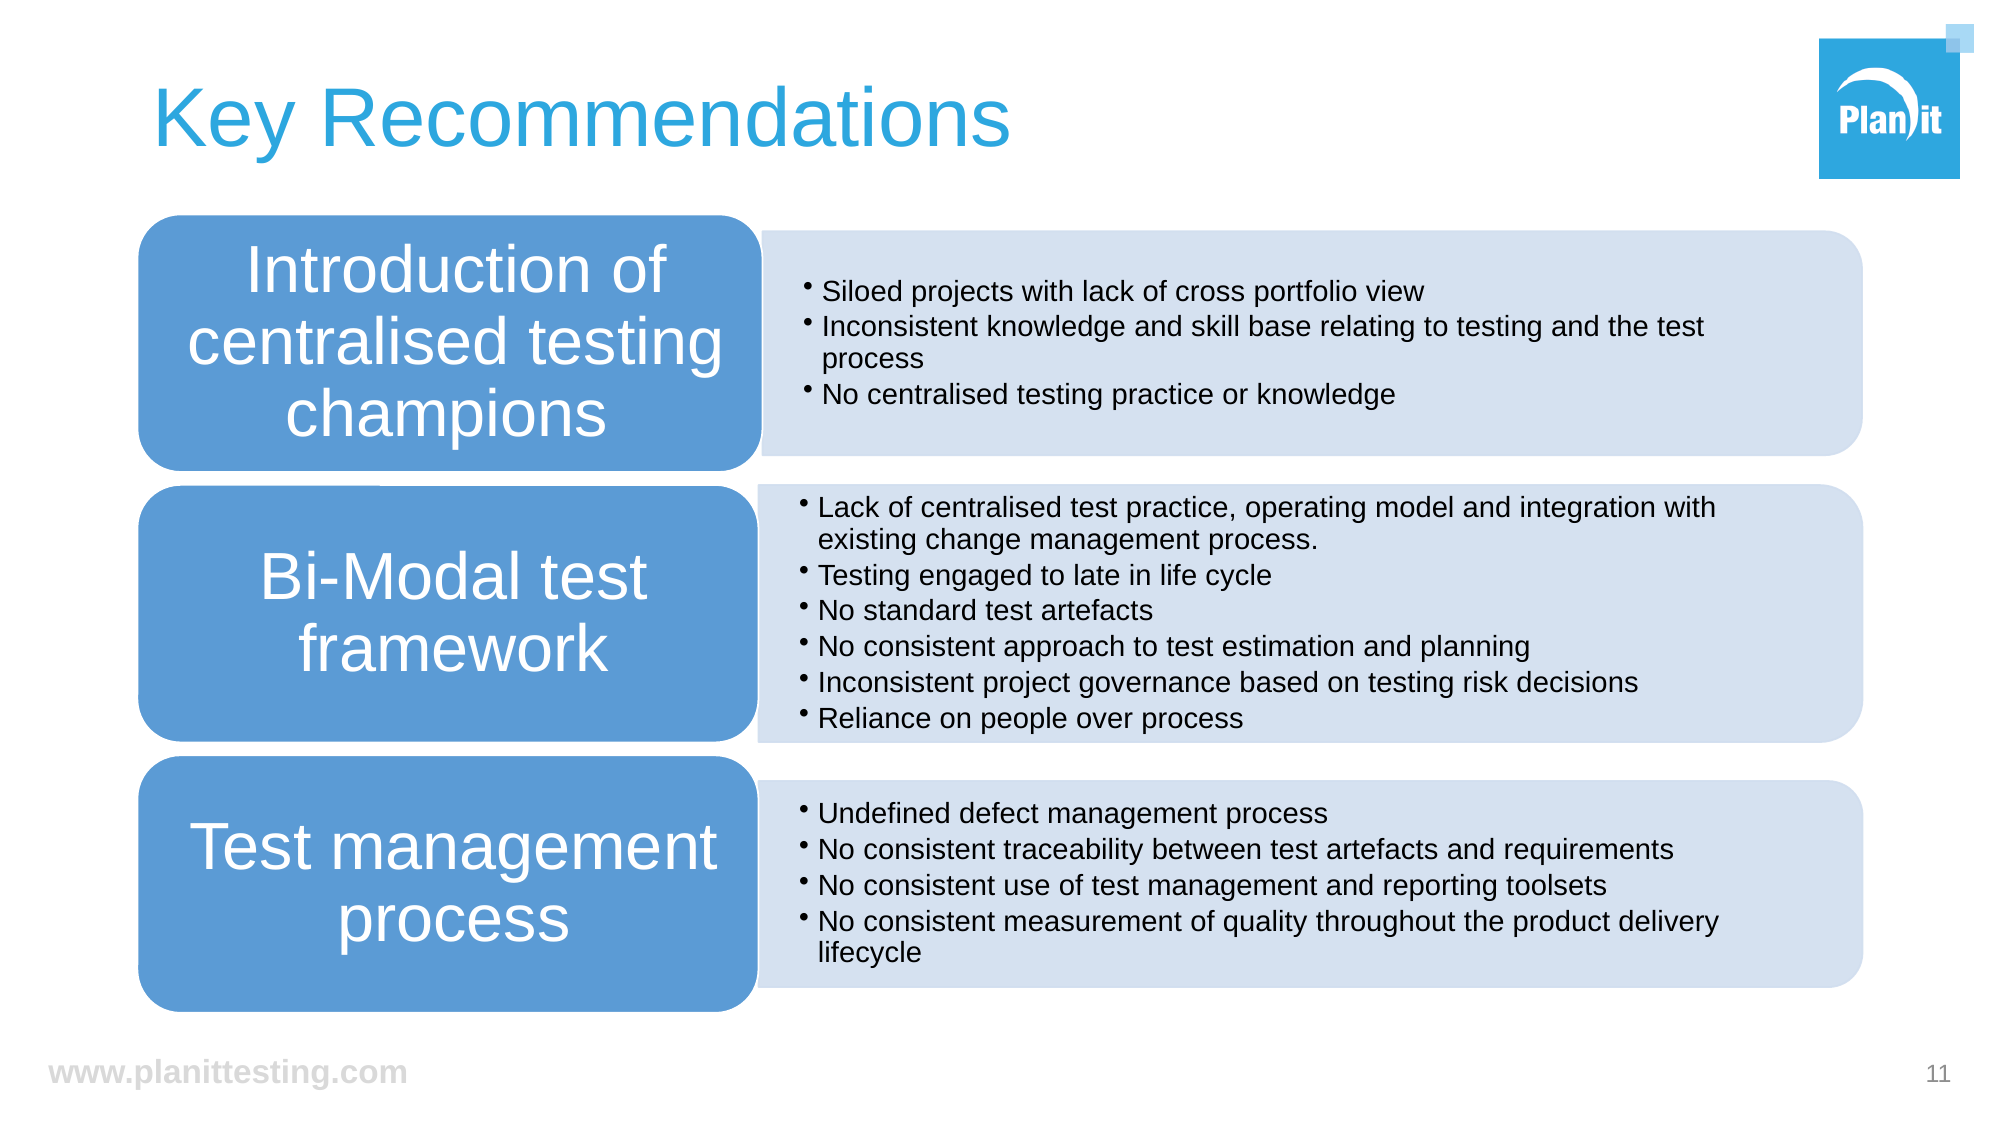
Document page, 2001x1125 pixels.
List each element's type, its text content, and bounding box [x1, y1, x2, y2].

slide_number 11 [1890, 1042, 1967, 1103]
title Key Recommendations [137, 59, 1863, 180]
picture [1819, 24, 1974, 179]
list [137, 213, 1863, 1014]
